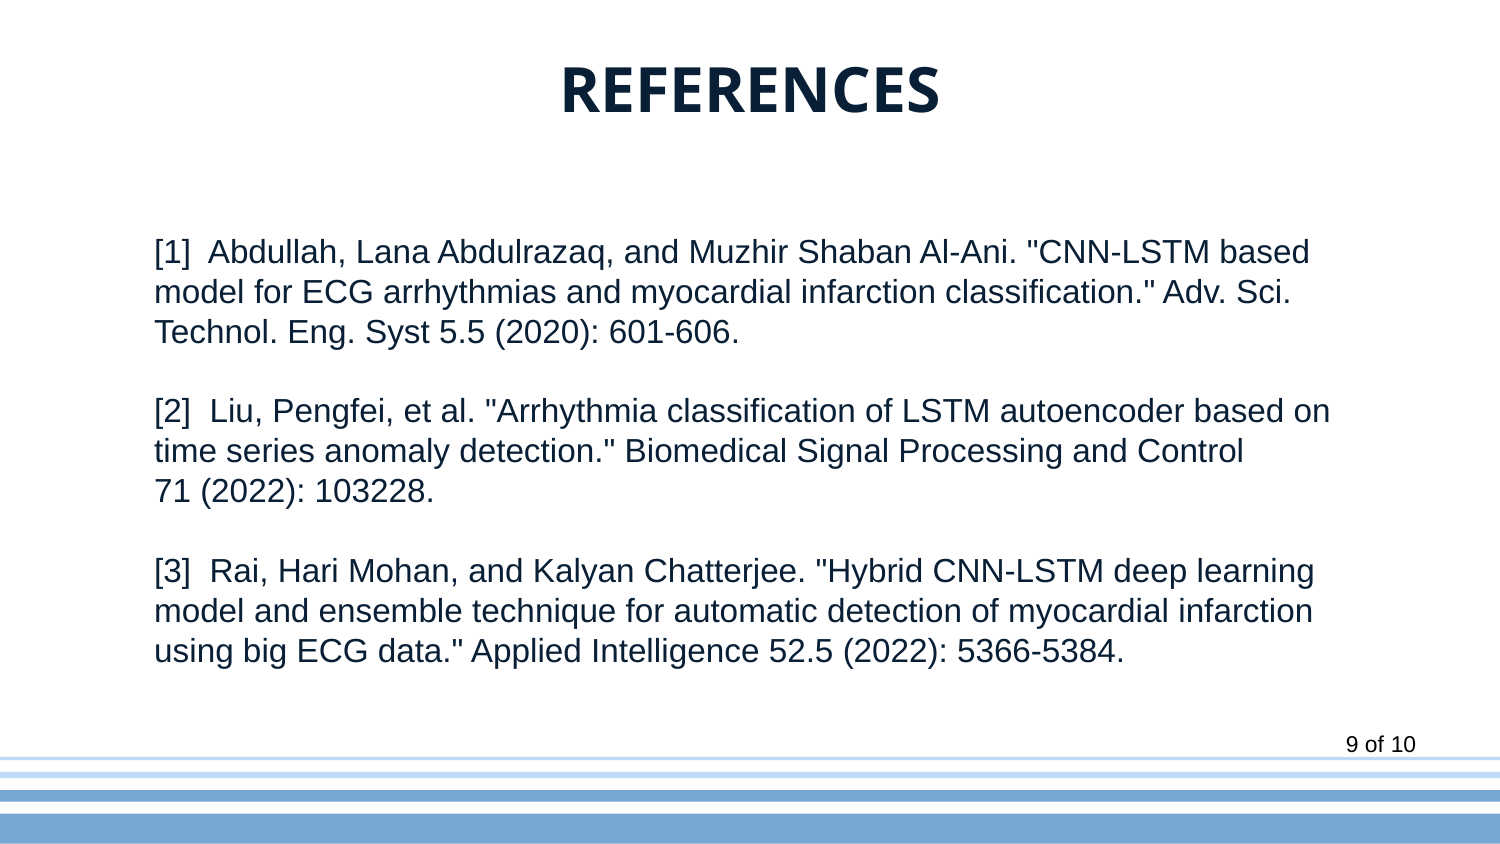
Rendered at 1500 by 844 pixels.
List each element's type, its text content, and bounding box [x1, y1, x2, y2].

list [84, 190, 1420, 761]
text_box [1] Abdullah, Lana Abdulrazaq, and Muzhir Shaban Al-Ani. "CNN-LSTM based model for ECG arrhythmias and myocardial infarction classification." Adv. Sci. Technol. Eng. Syst 5.5 (2020): 601-606. [2] Liu, Pengfei, et al. "Arrhythmia classification of LSTM autoencoder based on time series anomaly detection." Biomedical Signal Processing and Control 71 (2022): 103228. [3] Rai, Hari Mohan, and Kalyan Chatterjee. "Hybrid CNN-LSTM deep learning model and ensemble technique for automatic detection of myocardial infarction using big ECG data." Applied Intelligence 52.5 (2022): 5366-5384. [139, 222, 1382, 677]
text_box 9 of 10 [1331, 721, 1455, 765]
title REFERENCES [118, 35, 1382, 143]
